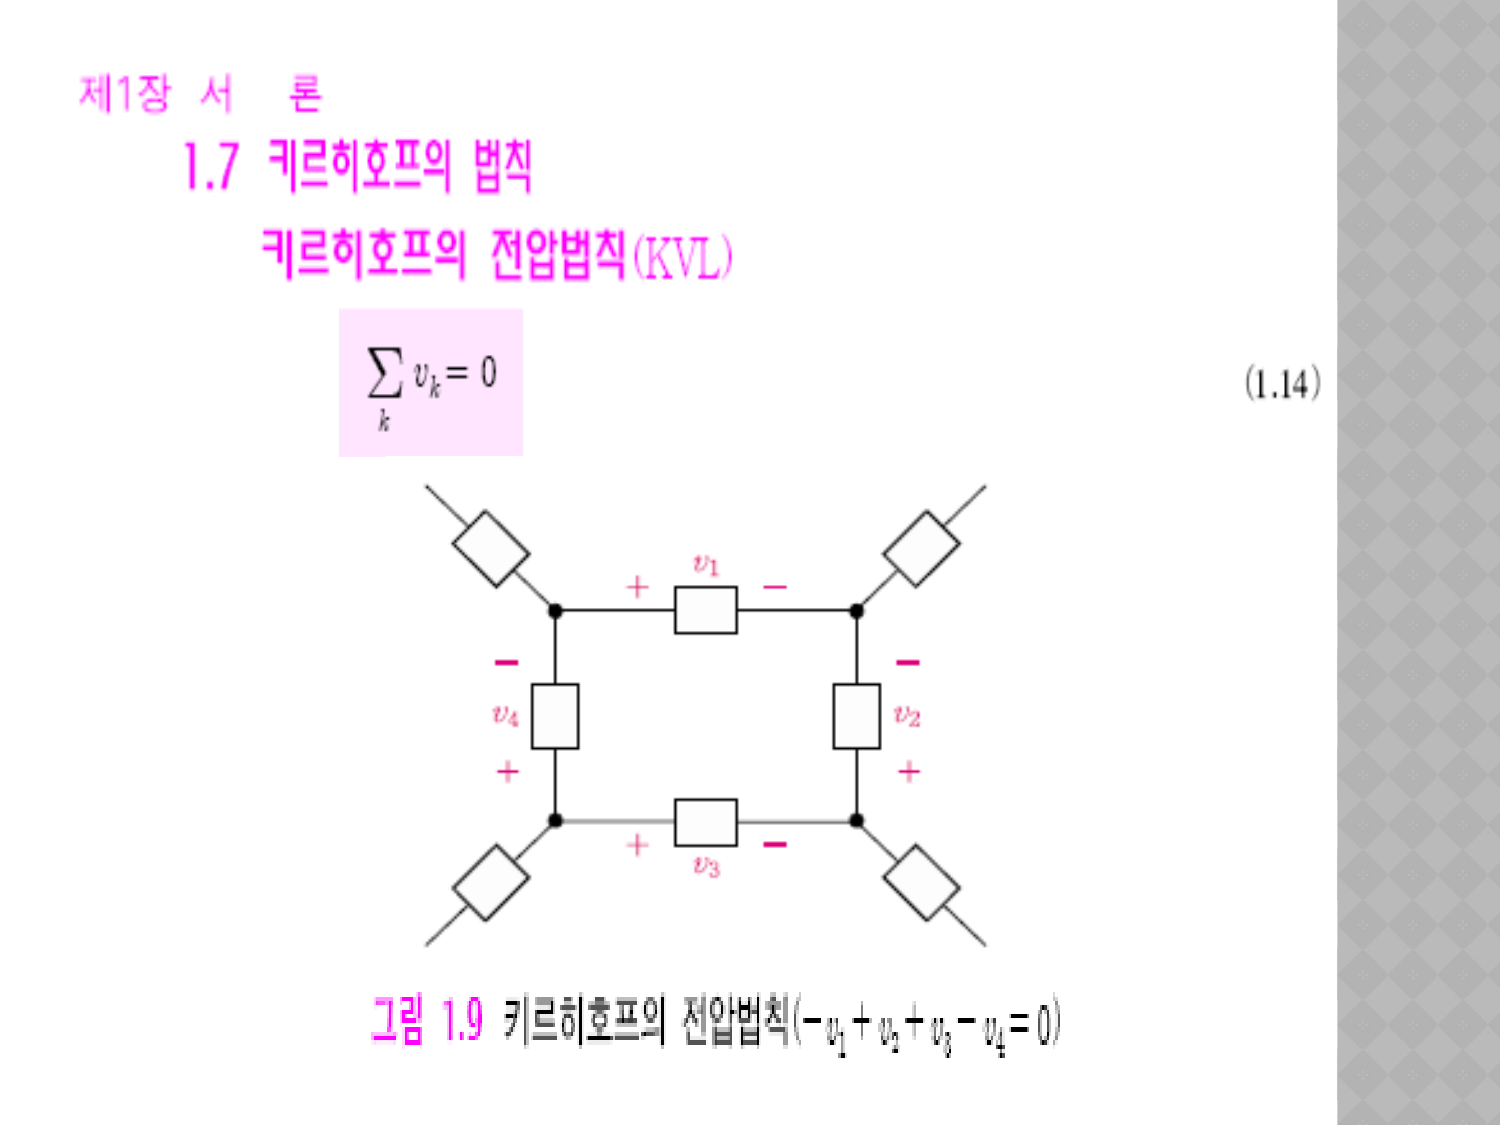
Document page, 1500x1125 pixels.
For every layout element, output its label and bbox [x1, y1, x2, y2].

picture [69, 58, 540, 207]
picture [257, 210, 1325, 958]
picture [362, 983, 1067, 1067]
